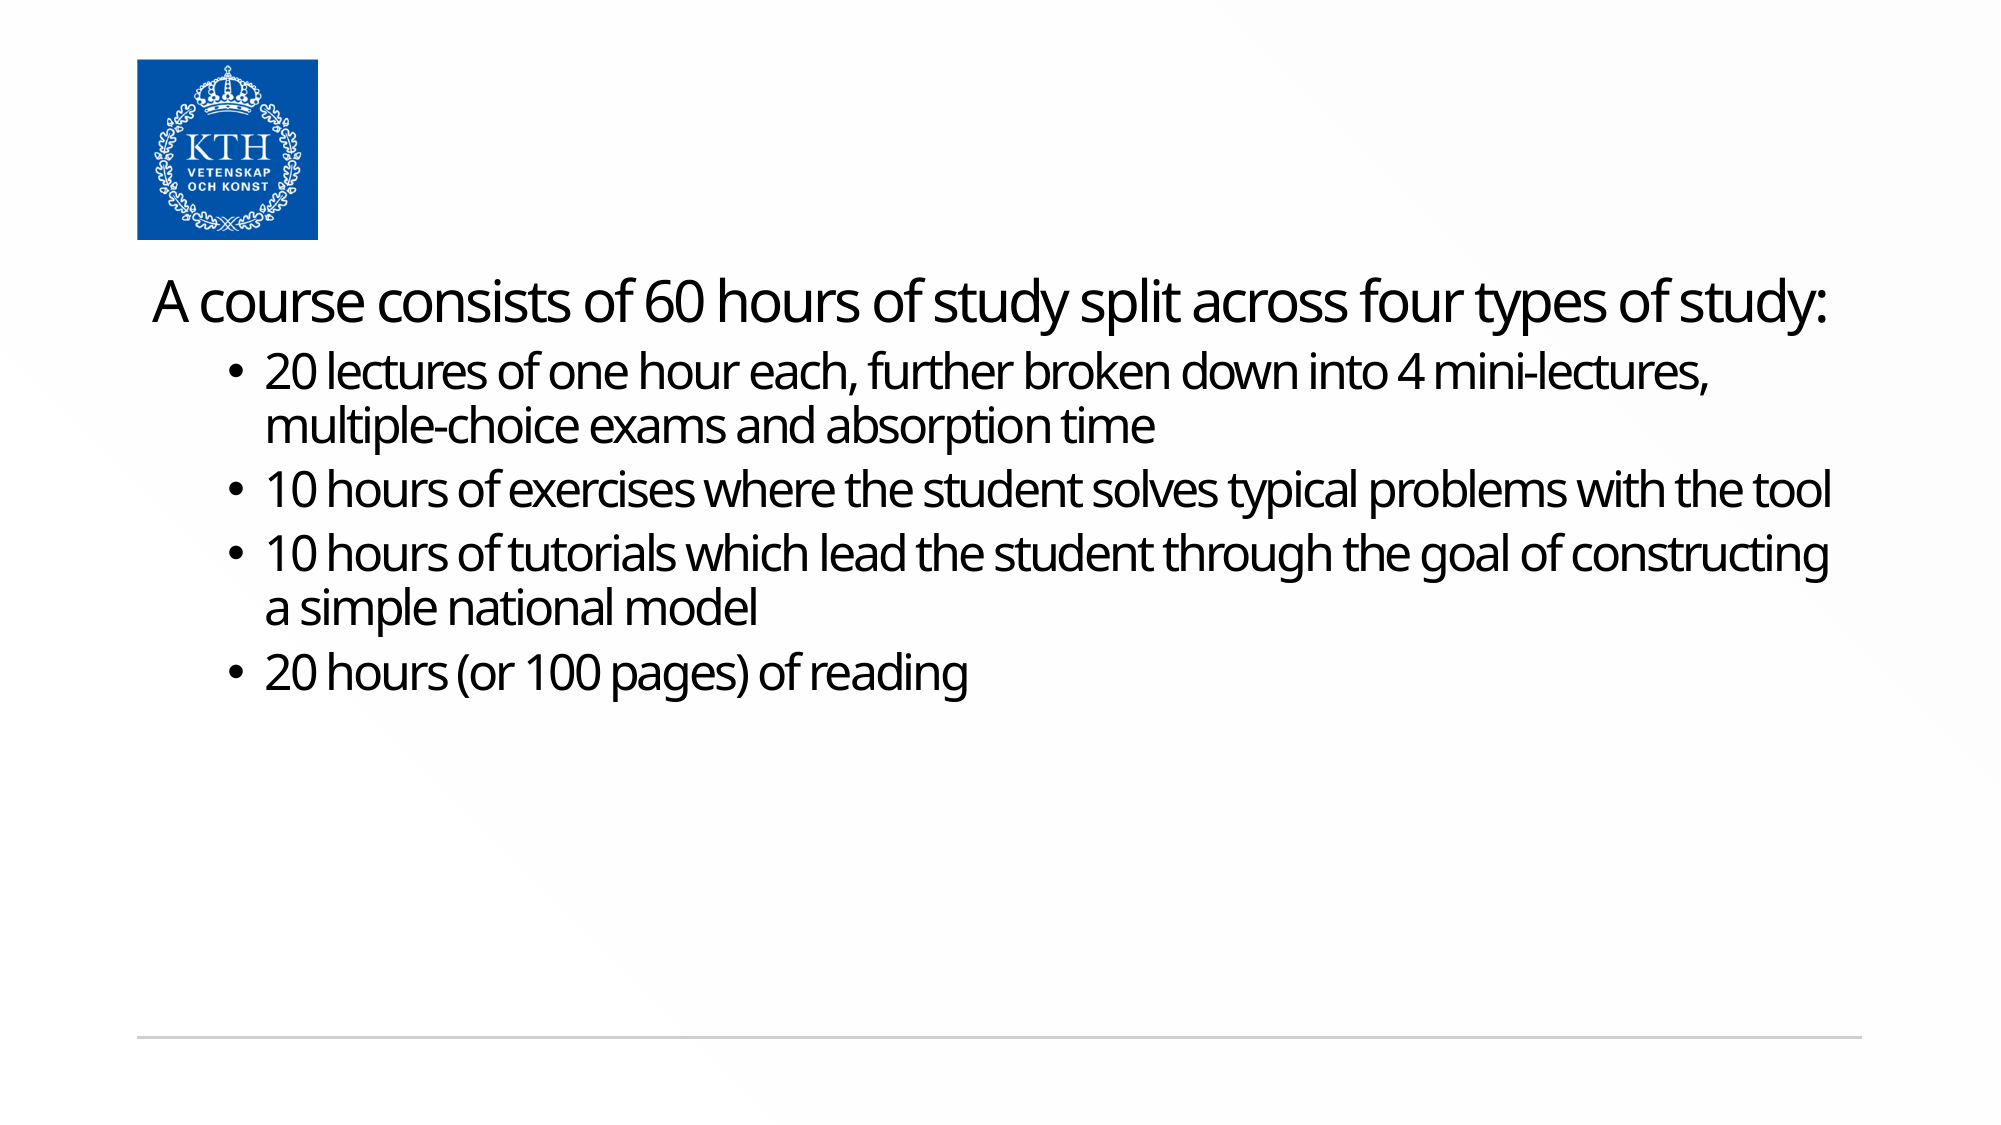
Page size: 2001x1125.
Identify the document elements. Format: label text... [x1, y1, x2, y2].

list A course consists of 60 hours of study split across four types of study: 20 lectures of one hour each, further broken down into 4 mini-lectures, multiple-choice exams and absorption time 10 hours of exercises where the student solves typical problems with the tool 10 hours of tutorials which lead the student through the goal of constructing a simple national model 20 hours (or 100 pages) of reading [137, 265, 1863, 1012]
picture [137, 59, 318, 240]
